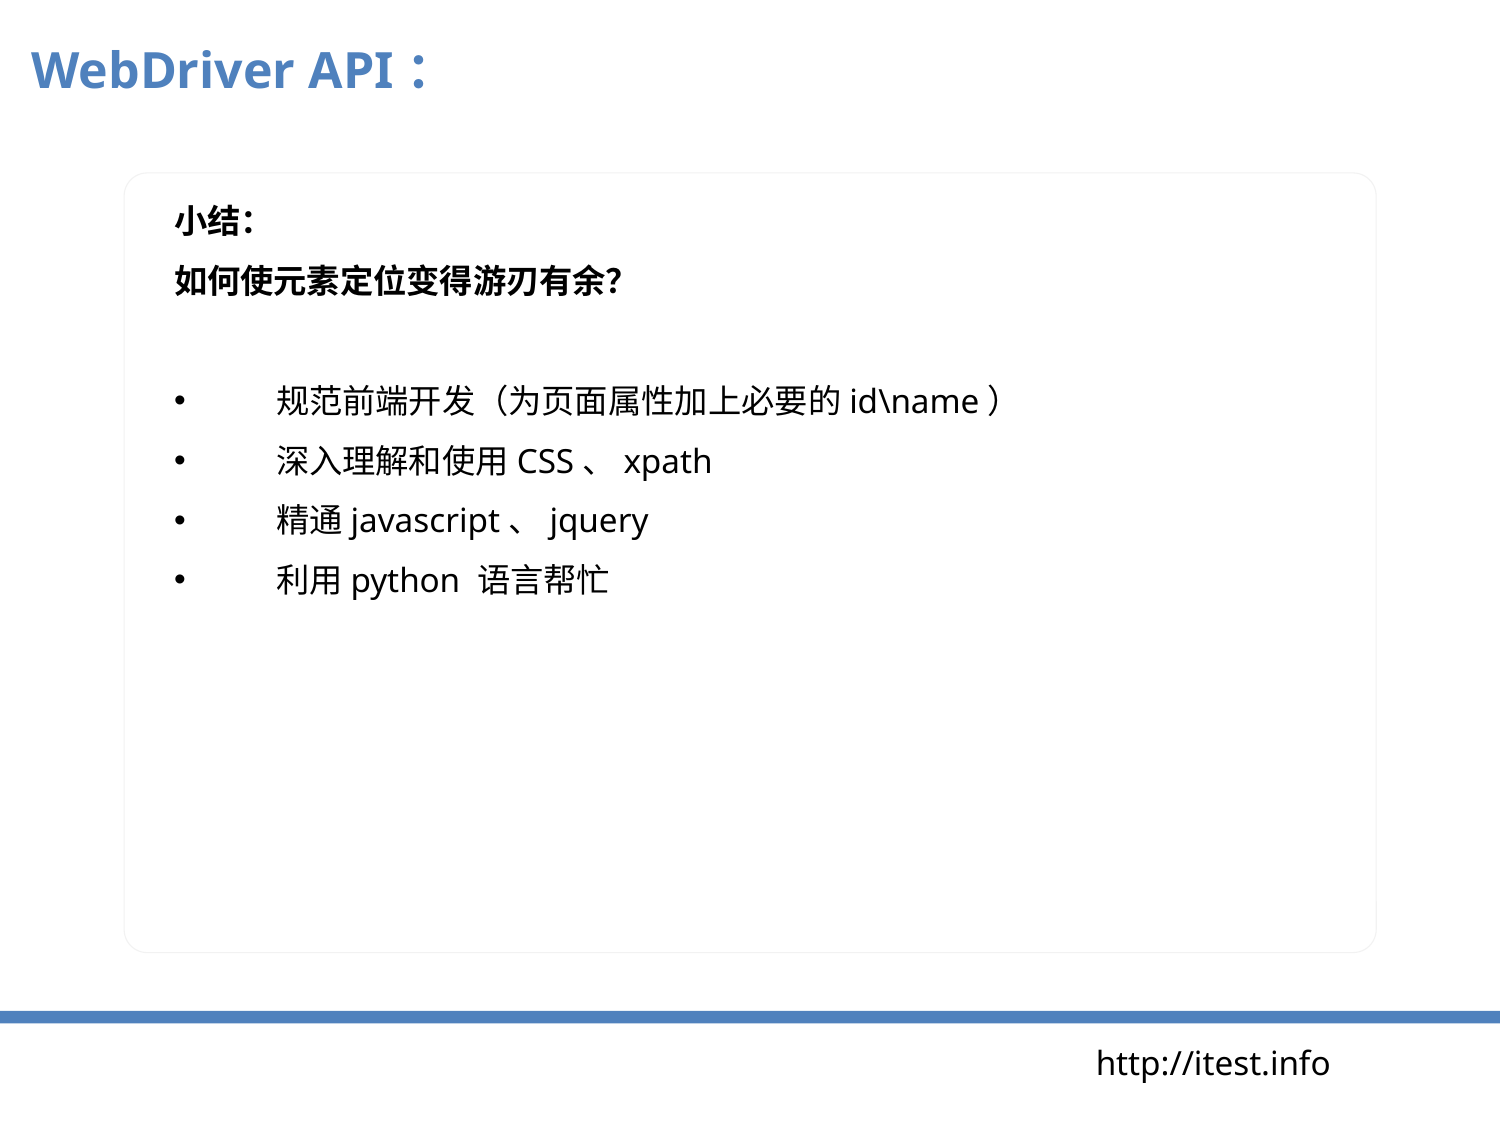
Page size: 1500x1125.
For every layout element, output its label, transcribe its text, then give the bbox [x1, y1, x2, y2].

text_box [0, 1010, 1500, 1024]
text_box WebDriver API： [16, 30, 471, 106]
text_box 小结： 如何使元素定位变得游刃有余？ 规范前端开发（为页面属性加上必要的id\name） 深入理解和使用CSS、xpath 精通javascript、jquery 利用python 语言帮忙 [159, 172, 1294, 667]
text_box [124, 172, 1377, 953]
text_box http://itest.info [1081, 1035, 1346, 1090]
